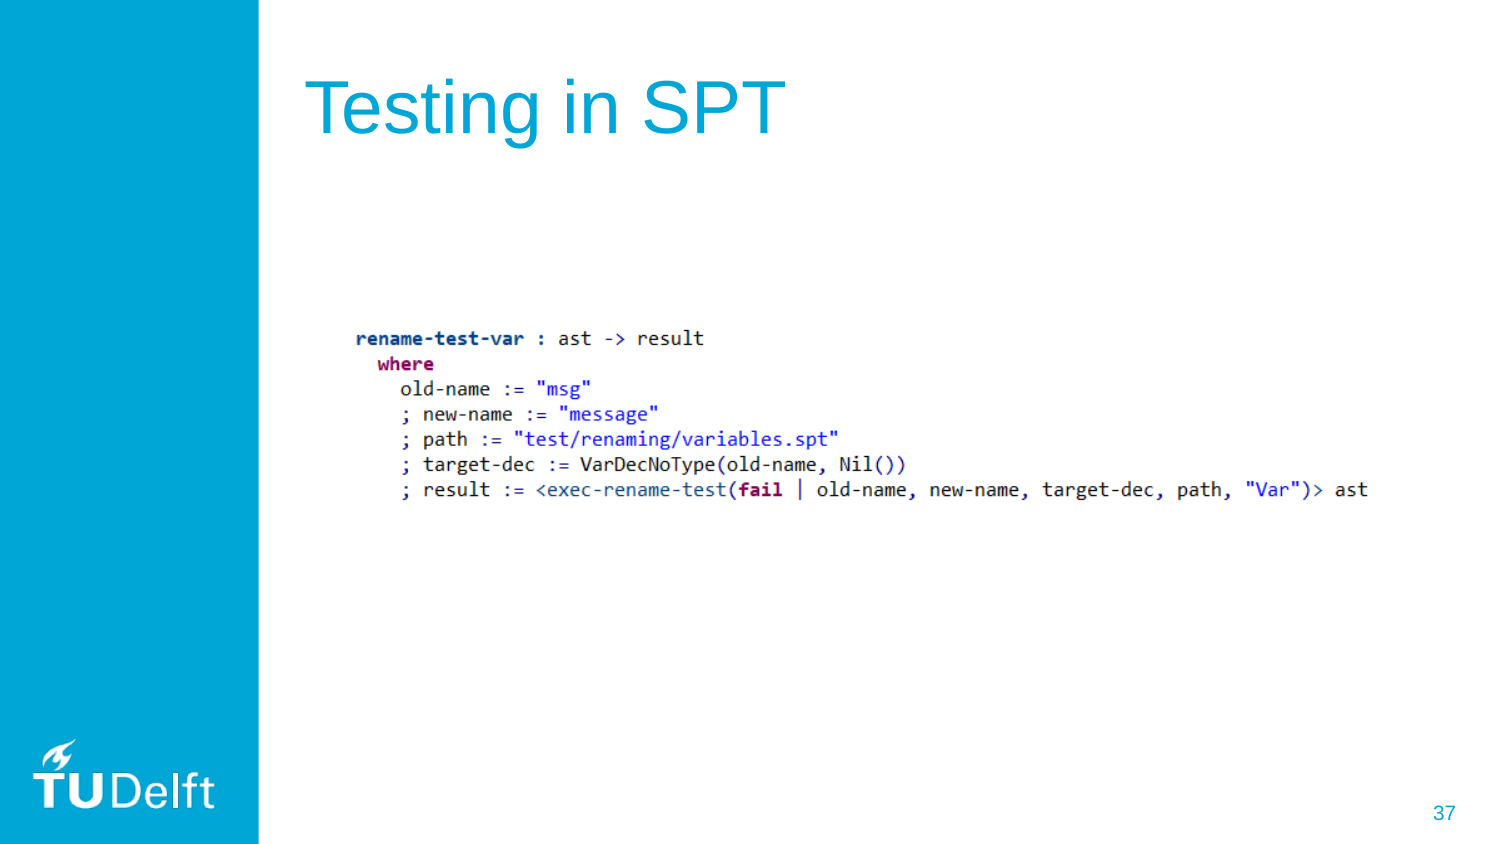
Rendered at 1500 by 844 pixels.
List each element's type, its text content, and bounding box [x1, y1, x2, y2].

picture [343, 325, 1402, 519]
title Testing in SPT [289, 33, 1455, 175]
